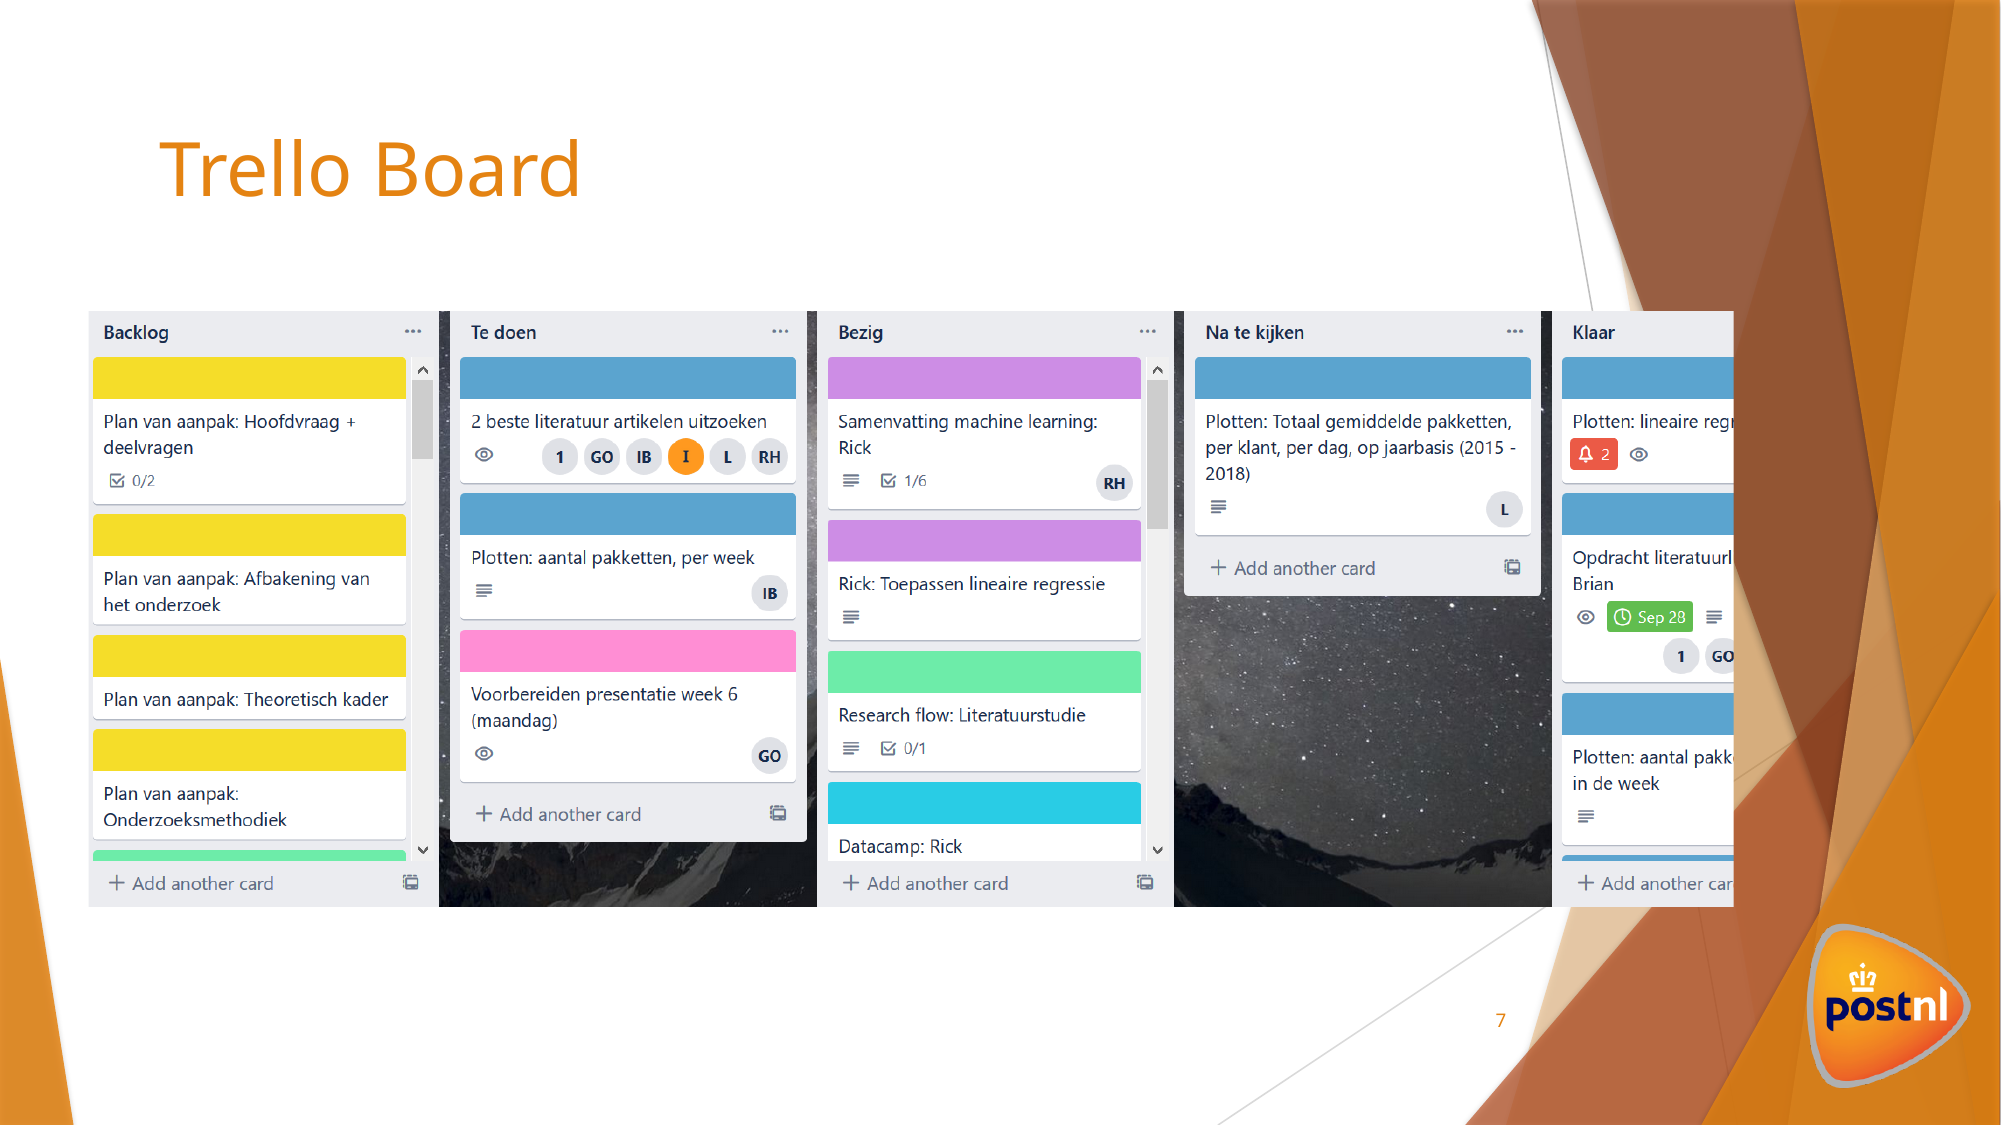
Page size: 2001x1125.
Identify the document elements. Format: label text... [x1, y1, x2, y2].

slide_number 7 [1409, 991, 1522, 1051]
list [88, 310, 1734, 907]
picture [1805, 923, 1972, 1090]
text_box Trello Board [144, 114, 646, 219]
